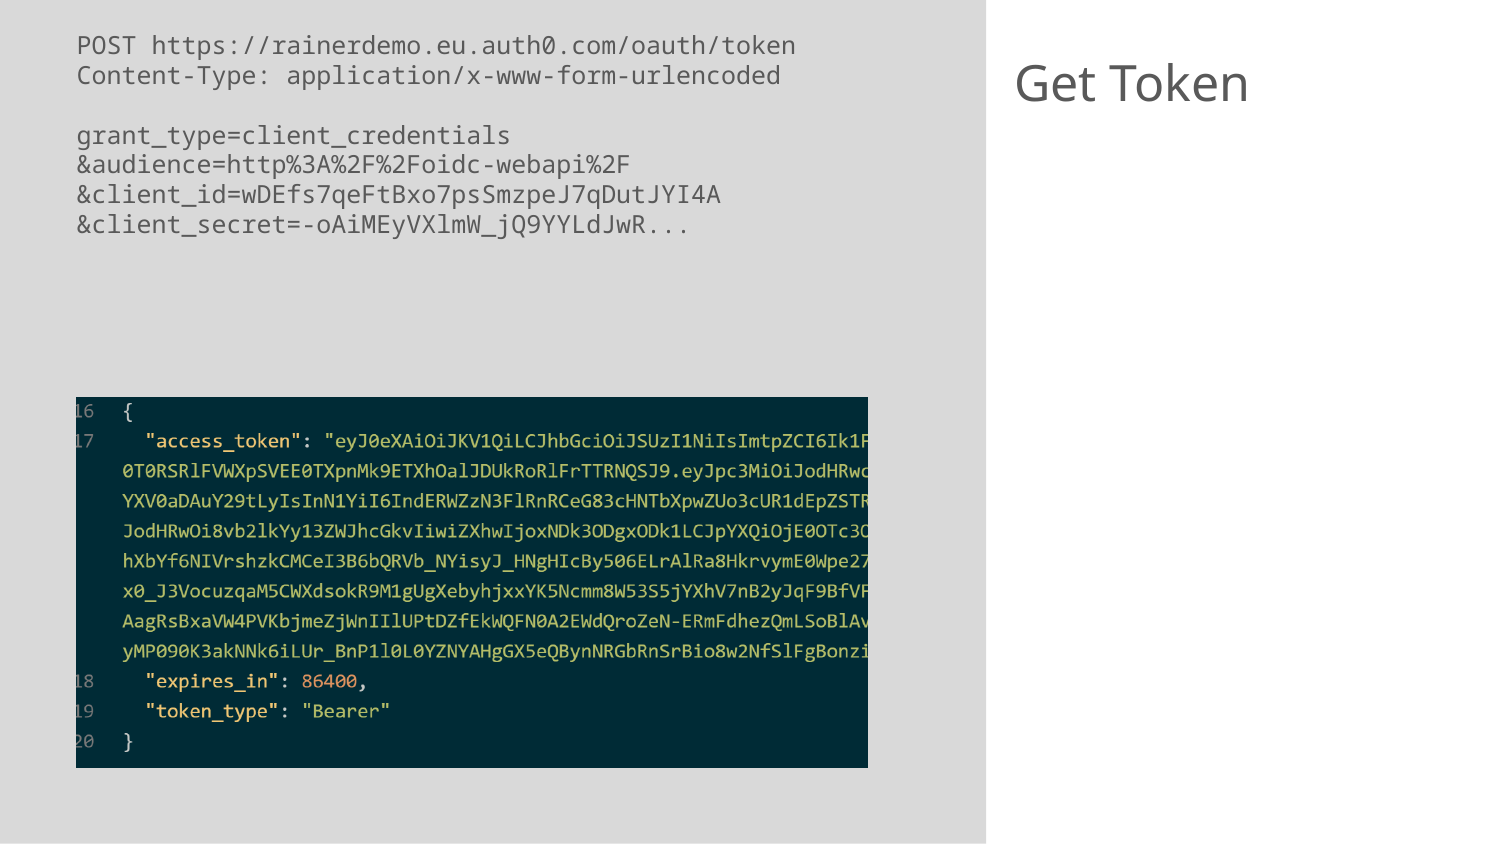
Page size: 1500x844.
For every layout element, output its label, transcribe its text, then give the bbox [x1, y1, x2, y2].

picture [784, 528, 790, 539]
picture [616, 438, 624, 447]
picture [215, 648, 221, 657]
picture [359, 524, 365, 537]
picture [192, 675, 196, 687]
picture [180, 615, 186, 627]
picture [481, 465, 487, 477]
picture [660, 466, 669, 474]
picture [740, 435, 746, 447]
picture [538, 585, 543, 597]
picture [203, 498, 210, 507]
picture [329, 495, 333, 507]
picture [616, 465, 620, 477]
picture [572, 615, 578, 627]
picture [650, 555, 657, 567]
picture [561, 555, 567, 567]
picture [460, 558, 467, 567]
picture [203, 708, 209, 717]
picture [443, 495, 453, 507]
picture [538, 560, 544, 567]
list POST https://rainerdemo.eu.auth0.com/oauth/token Content-Type: application/x-www-form-urlencoded grant_type=client_credentials &audience=http%3A%2F%2Foidc-webapi%2F &client_id=wDEfs7qeFtBxo7psSmzpeJ7qDutJYI4A &client_secret=-oAiMEyVXlmW_jQ9YYLdJwR... [76, 29, 951, 804]
picture [247, 645, 251, 657]
picture [863, 645, 868, 657]
picture [482, 645, 490, 657]
picture [393, 465, 400, 477]
picture [694, 435, 698, 447]
picture [281, 465, 288, 477]
picture [708, 618, 714, 627]
picture [180, 704, 187, 717]
picture [482, 524, 490, 537]
picture [695, 471, 700, 480]
picture [605, 586, 613, 597]
picture [820, 555, 834, 571]
picture [596, 614, 605, 627]
picture [372, 587, 378, 594]
picture [828, 585, 834, 597]
picture [247, 708, 254, 721]
picture [248, 675, 252, 687]
picture [258, 585, 263, 597]
picture [162, 647, 171, 654]
picture [214, 618, 219, 627]
picture [437, 438, 445, 447]
picture [560, 434, 567, 447]
picture [531, 555, 535, 567]
picture [572, 524, 577, 537]
picture [297, 555, 304, 567]
picture [646, 525, 654, 537]
picture [291, 585, 300, 597]
picture [564, 585, 568, 597]
picture [472, 465, 478, 477]
picture [605, 645, 610, 657]
picture [220, 615, 253, 627]
picture [203, 620, 210, 627]
picture [247, 554, 253, 567]
picture [389, 555, 394, 567]
picture [588, 615, 598, 627]
picture [611, 616, 624, 627]
picture [406, 585, 416, 595]
picture [684, 554, 691, 567]
picture [683, 435, 691, 447]
picture [496, 615, 506, 627]
picture [270, 554, 274, 567]
picture [750, 438, 759, 447]
picture [326, 466, 331, 475]
picture [672, 588, 679, 599]
picture [203, 555, 210, 567]
picture [426, 615, 434, 627]
picture [76, 435, 81, 447]
picture [225, 528, 231, 537]
picture [728, 648, 737, 657]
picture [531, 615, 535, 627]
picture [694, 500, 702, 507]
picture [544, 647, 550, 656]
picture [471, 648, 479, 656]
picture [762, 528, 769, 537]
picture [599, 525, 610, 537]
picture [840, 648, 847, 657]
picture [779, 616, 792, 627]
picture [460, 464, 467, 477]
picture [415, 554, 421, 567]
picture [638, 495, 642, 507]
picture [829, 435, 836, 447]
picture [169, 525, 174, 537]
picture [784, 468, 791, 477]
picture [684, 525, 691, 537]
picture [281, 495, 288, 507]
picture [269, 647, 278, 656]
picture [851, 621, 859, 627]
picture [359, 618, 365, 627]
picture [171, 708, 177, 716]
picture [628, 644, 634, 657]
picture [840, 434, 844, 447]
picture [147, 620, 155, 630]
picture [180, 495, 185, 507]
picture [807, 435, 814, 447]
picture [661, 524, 665, 537]
picture [157, 705, 166, 716]
picture [393, 614, 400, 627]
picture [526, 555, 530, 567]
picture [851, 435, 859, 447]
picture [486, 495, 490, 507]
picture [135, 645, 144, 657]
title Get Token [1014, 29, 1459, 112]
picture [427, 495, 433, 507]
picture [828, 503, 845, 507]
picture [359, 645, 365, 657]
picture [383, 467, 390, 475]
picture [755, 645, 759, 657]
picture [259, 619, 264, 627]
picture [549, 615, 568, 627]
picture [225, 644, 229, 657]
picture [427, 528, 434, 537]
picture [359, 465, 368, 477]
picture [337, 645, 345, 657]
picture [415, 615, 420, 627]
picture [763, 435, 769, 447]
picture [437, 530, 445, 537]
picture [247, 468, 253, 481]
picture [672, 525, 680, 537]
picture [594, 496, 602, 507]
picture [337, 495, 345, 507]
picture [739, 588, 747, 597]
picture [583, 439, 590, 447]
picture [359, 498, 367, 507]
picture [224, 705, 233, 716]
picture [772, 558, 779, 570]
picture [214, 526, 222, 537]
picture [348, 708, 355, 717]
picture [590, 588, 602, 597]
picture [739, 614, 747, 627]
picture [371, 495, 378, 507]
picture [683, 645, 689, 657]
picture [404, 590, 410, 600]
picture [326, 555, 333, 567]
picture [393, 495, 400, 507]
picture [449, 528, 456, 537]
picture [615, 585, 624, 597]
picture [772, 588, 779, 600]
picture [282, 645, 286, 657]
picture [516, 494, 523, 507]
picture [493, 531, 501, 537]
picture [292, 618, 298, 630]
picture [393, 436, 398, 444]
picture [315, 648, 323, 657]
picture [432, 467, 438, 477]
picture [179, 528, 192, 537]
picture [516, 435, 523, 447]
picture [160, 555, 166, 567]
picture [393, 585, 400, 597]
picture [270, 524, 274, 537]
picture [706, 584, 712, 597]
picture [321, 675, 334, 687]
picture [236, 524, 243, 537]
picture [505, 525, 512, 537]
picture [516, 528, 522, 539]
picture [314, 677, 320, 684]
picture [583, 555, 588, 567]
picture [556, 645, 568, 657]
picture [393, 524, 398, 537]
picture [643, 495, 647, 507]
picture [621, 465, 633, 480]
picture [796, 465, 802, 477]
picture [214, 558, 219, 567]
picture [314, 705, 328, 717]
picture [840, 614, 847, 627]
picture [180, 678, 186, 691]
picture [698, 435, 702, 447]
picture [750, 585, 756, 597]
picture [348, 648, 355, 657]
picture [203, 528, 210, 537]
picture [716, 585, 722, 597]
picture [493, 444, 501, 449]
picture [483, 435, 490, 447]
picture [361, 435, 366, 447]
picture [750, 465, 759, 477]
picture [717, 468, 722, 481]
picture [448, 468, 456, 477]
picture [215, 588, 221, 597]
picture [554, 525, 565, 537]
picture [426, 588, 434, 600]
picture [437, 615, 442, 627]
picture [762, 468, 769, 477]
picture [807, 495, 813, 507]
picture [494, 588, 500, 600]
picture [249, 495, 254, 507]
picture [780, 558, 792, 567]
picture [817, 498, 826, 511]
picture [220, 465, 233, 477]
picture [684, 615, 690, 627]
picture [695, 645, 699, 657]
picture [482, 584, 490, 597]
picture [147, 645, 152, 657]
picture [238, 588, 244, 601]
picture [773, 438, 778, 451]
picture [673, 648, 680, 657]
picture [796, 615, 802, 627]
picture [337, 468, 342, 481]
picture [740, 554, 744, 567]
picture [683, 498, 689, 511]
picture [259, 495, 266, 507]
picture [259, 524, 266, 537]
picture [382, 615, 389, 627]
picture [582, 615, 587, 627]
picture [817, 645, 831, 657]
picture [124, 619, 132, 625]
picture [238, 498, 244, 505]
picture [148, 524, 154, 537]
picture [303, 618, 311, 627]
picture [612, 528, 622, 540]
picture [594, 559, 601, 570]
picture [751, 558, 758, 567]
picture [259, 434, 263, 447]
picture [672, 435, 679, 447]
picture [371, 615, 378, 627]
picture [348, 555, 353, 567]
picture [716, 556, 724, 567]
picture [526, 615, 530, 627]
picture [717, 528, 724, 541]
picture [415, 438, 423, 447]
picture [706, 438, 713, 447]
picture [259, 644, 263, 657]
picture [505, 438, 512, 447]
picture [381, 558, 387, 569]
picture [135, 620, 143, 627]
picture [472, 591, 477, 599]
picture [147, 554, 155, 567]
picture [795, 555, 802, 567]
picture [343, 677, 350, 685]
picture [639, 645, 644, 657]
picture [195, 555, 199, 567]
picture [304, 495, 311, 507]
picture [471, 615, 478, 627]
picture [292, 465, 299, 477]
picture [705, 502, 714, 507]
picture [795, 525, 802, 537]
picture [281, 614, 288, 627]
picture [582, 588, 590, 597]
picture [192, 464, 199, 477]
picture [304, 525, 311, 537]
picture [494, 648, 506, 656]
picture [639, 555, 646, 567]
picture [661, 494, 666, 507]
picture [317, 584, 322, 597]
picture [434, 645, 445, 649]
picture [706, 560, 713, 567]
picture [817, 437, 823, 447]
picture [750, 645, 754, 657]
picture [824, 615, 834, 627]
picture [638, 621, 647, 627]
picture [415, 525, 422, 537]
picture [170, 499, 177, 507]
picture [460, 584, 466, 597]
picture [337, 618, 343, 629]
picture [672, 560, 680, 565]
picture [549, 464, 557, 477]
picture [795, 645, 802, 657]
picture [717, 435, 724, 447]
picture [459, 531, 468, 537]
picture [784, 495, 792, 507]
picture [851, 468, 859, 477]
picture [240, 645, 244, 657]
picture [76, 405, 81, 417]
picture [819, 588, 825, 595]
picture [125, 554, 131, 567]
picture [348, 584, 352, 597]
